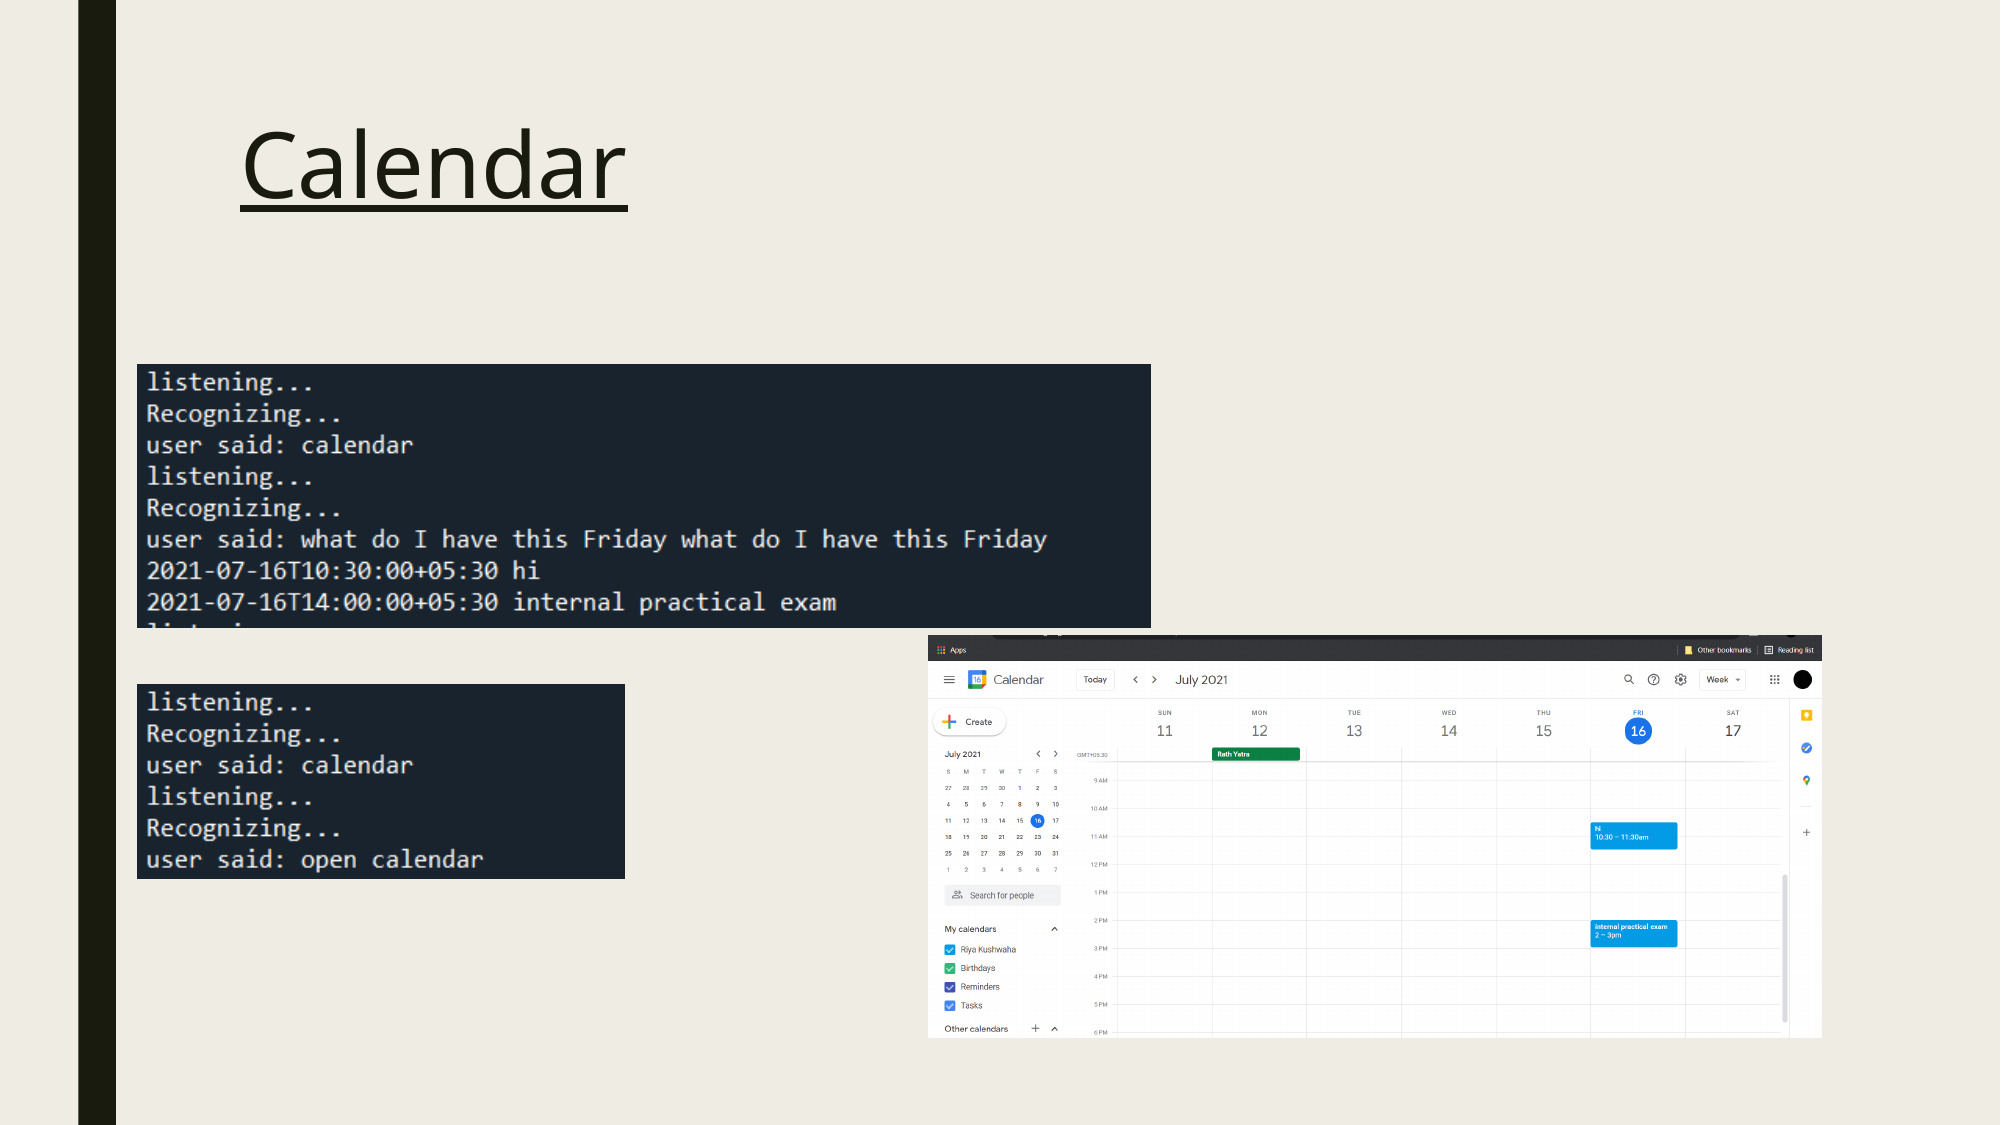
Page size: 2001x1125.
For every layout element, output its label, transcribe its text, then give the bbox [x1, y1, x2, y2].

title Calendar [225, 112, 1800, 357]
picture [137, 684, 625, 879]
picture [137, 364, 1151, 628]
picture [928, 635, 1822, 1038]
